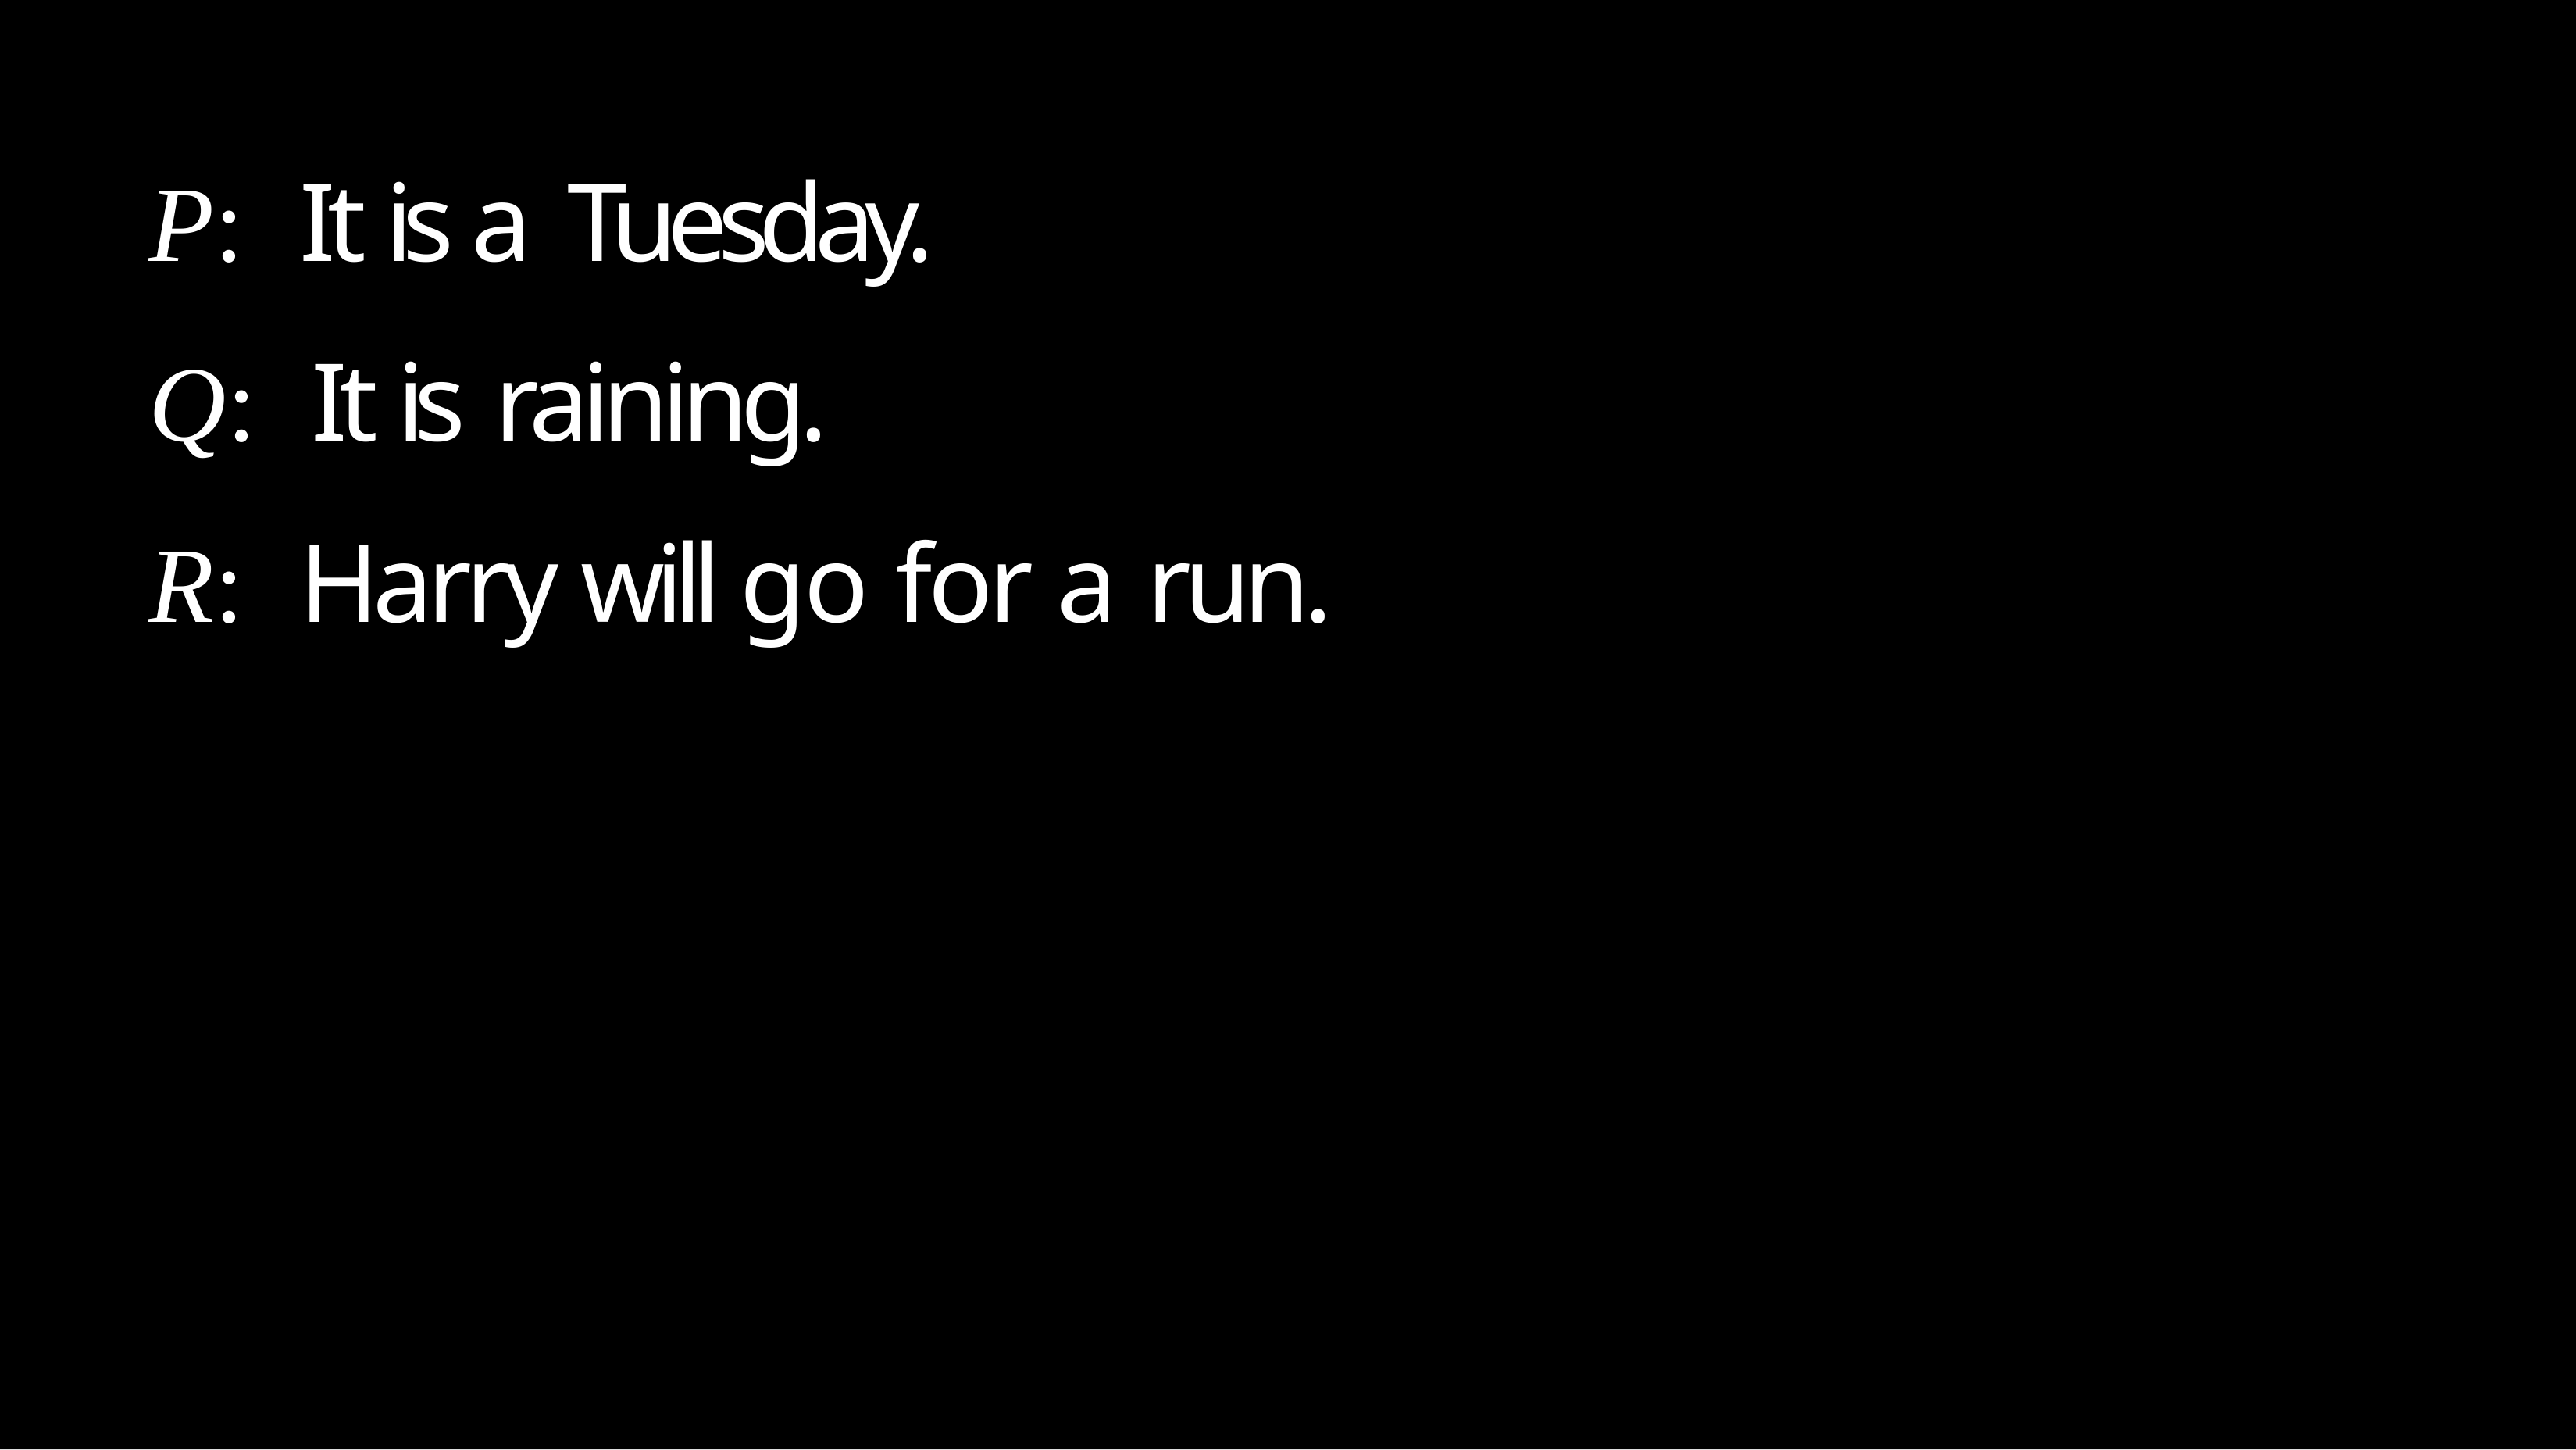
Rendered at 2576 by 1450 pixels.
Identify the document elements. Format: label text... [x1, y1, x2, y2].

text_box P: It is a Tuesday. Q: It is raining. R: Harry will go for a run. [147, 102, 1639, 645]
